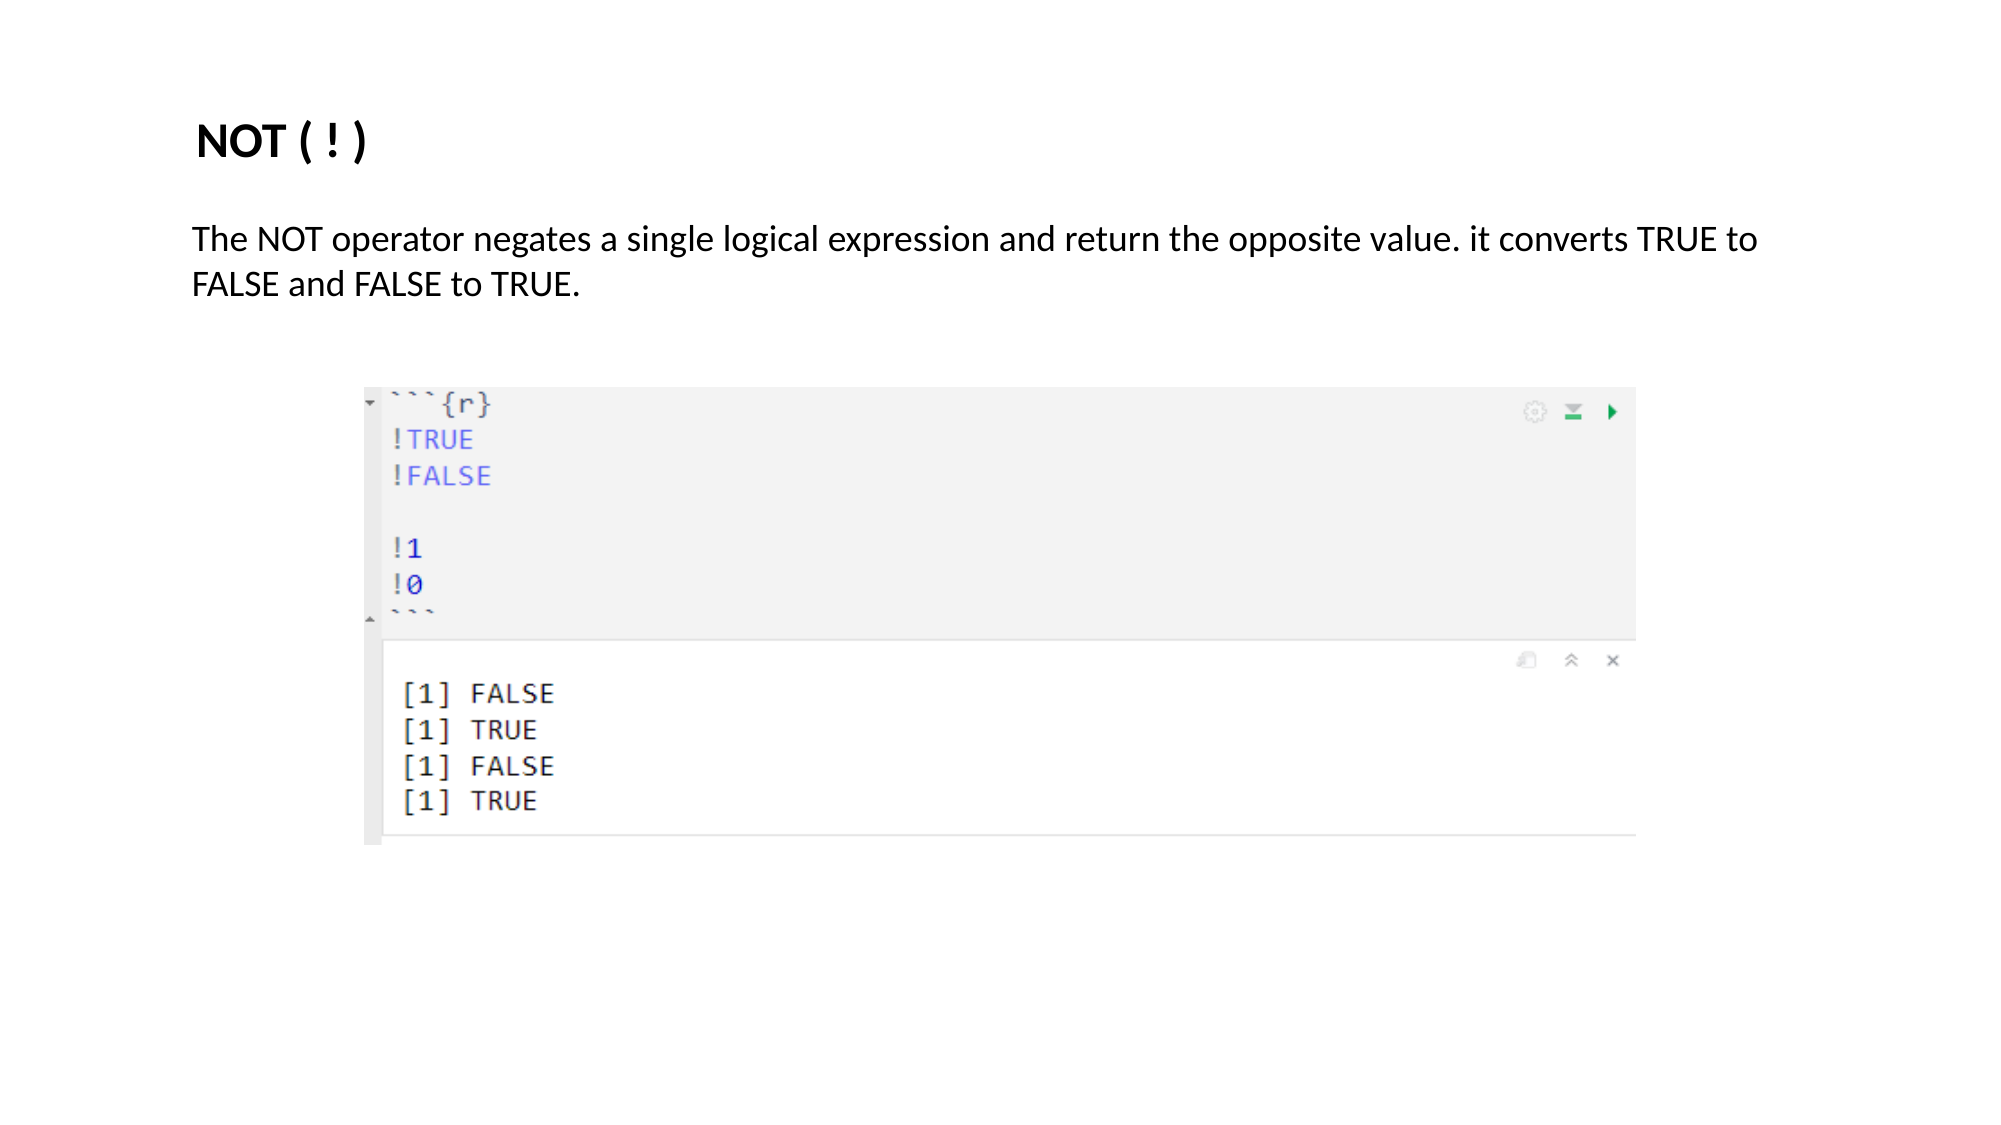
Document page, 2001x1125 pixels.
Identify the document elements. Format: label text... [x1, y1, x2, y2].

picture [363, 387, 1636, 846]
text_box The NOT operator negates a single logical expression and return the opposite value. it converts TRUE to FALSE and FALSE to TRUE. [177, 206, 1823, 312]
text_box NOT ( ! ) [181, 99, 383, 175]
